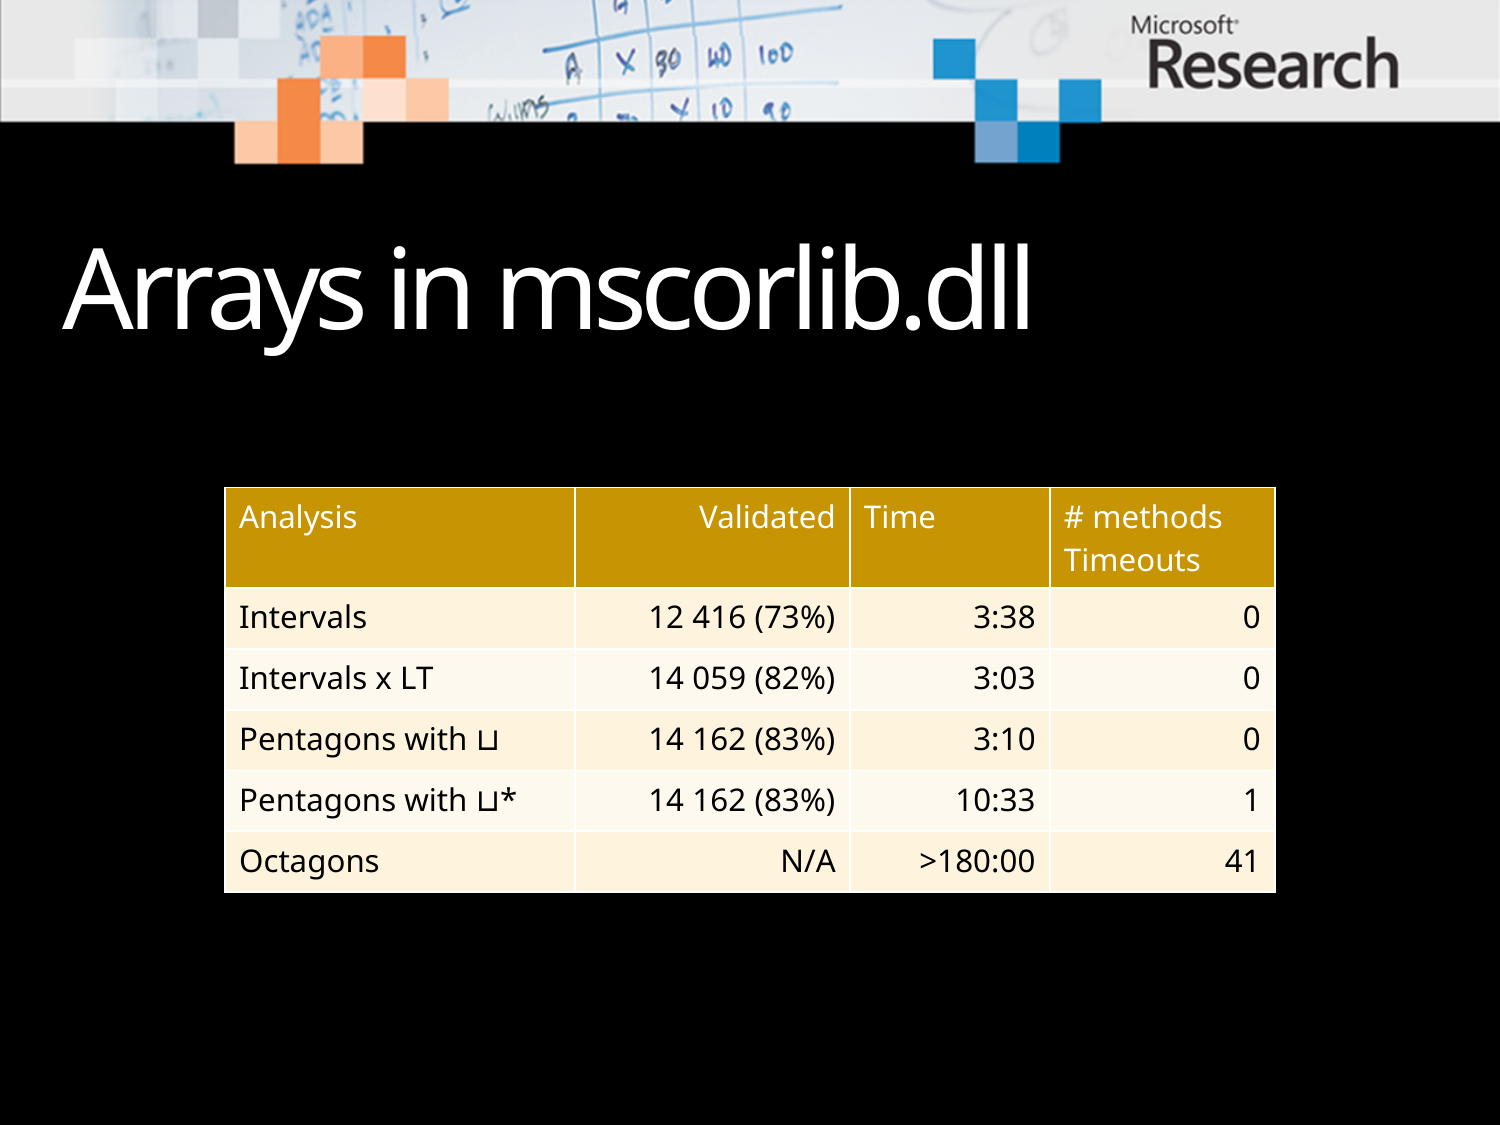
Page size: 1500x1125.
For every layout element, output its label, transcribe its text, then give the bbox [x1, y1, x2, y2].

table_cell 14 162 (83%) [576, 771, 849, 830]
table_cell Pentagons with ⊔ [226, 711, 574, 770]
table_header Analysis [226, 488, 574, 587]
table_header Validated [576, 488, 849, 587]
table_cell 3:10 [851, 711, 1049, 770]
table_cell 0 [1051, 589, 1274, 648]
table_cell 10:33 [851, 771, 1049, 830]
table_cell 14 059 (82%) [576, 650, 849, 709]
table_cell 0 [1051, 650, 1274, 709]
table_header Time [851, 488, 1049, 587]
picture [0, 0, 1500, 1125]
table_cell N/A [576, 832, 849, 891]
table_cell Octagons [226, 832, 574, 891]
title Arrays in mscorlib.dll [62, 231, 1438, 356]
table_cell 3:03 [851, 650, 1049, 709]
table_cell >180:00 [851, 832, 1049, 891]
table_header # methods Timeouts [1051, 488, 1274, 587]
table_cell 0 [1051, 711, 1274, 770]
table_cell 12 416 (73%) [576, 589, 849, 648]
table_cell 41 [1051, 832, 1274, 891]
table_cell Intervals [226, 589, 574, 648]
table_cell Intervals x LT [226, 650, 574, 709]
table_cell 3:38 [851, 589, 1049, 648]
table_cell 14 162 (83%) [576, 711, 849, 770]
table_cell 1 [1051, 771, 1274, 830]
table_cell Pentagons with ⊔* [226, 771, 574, 830]
